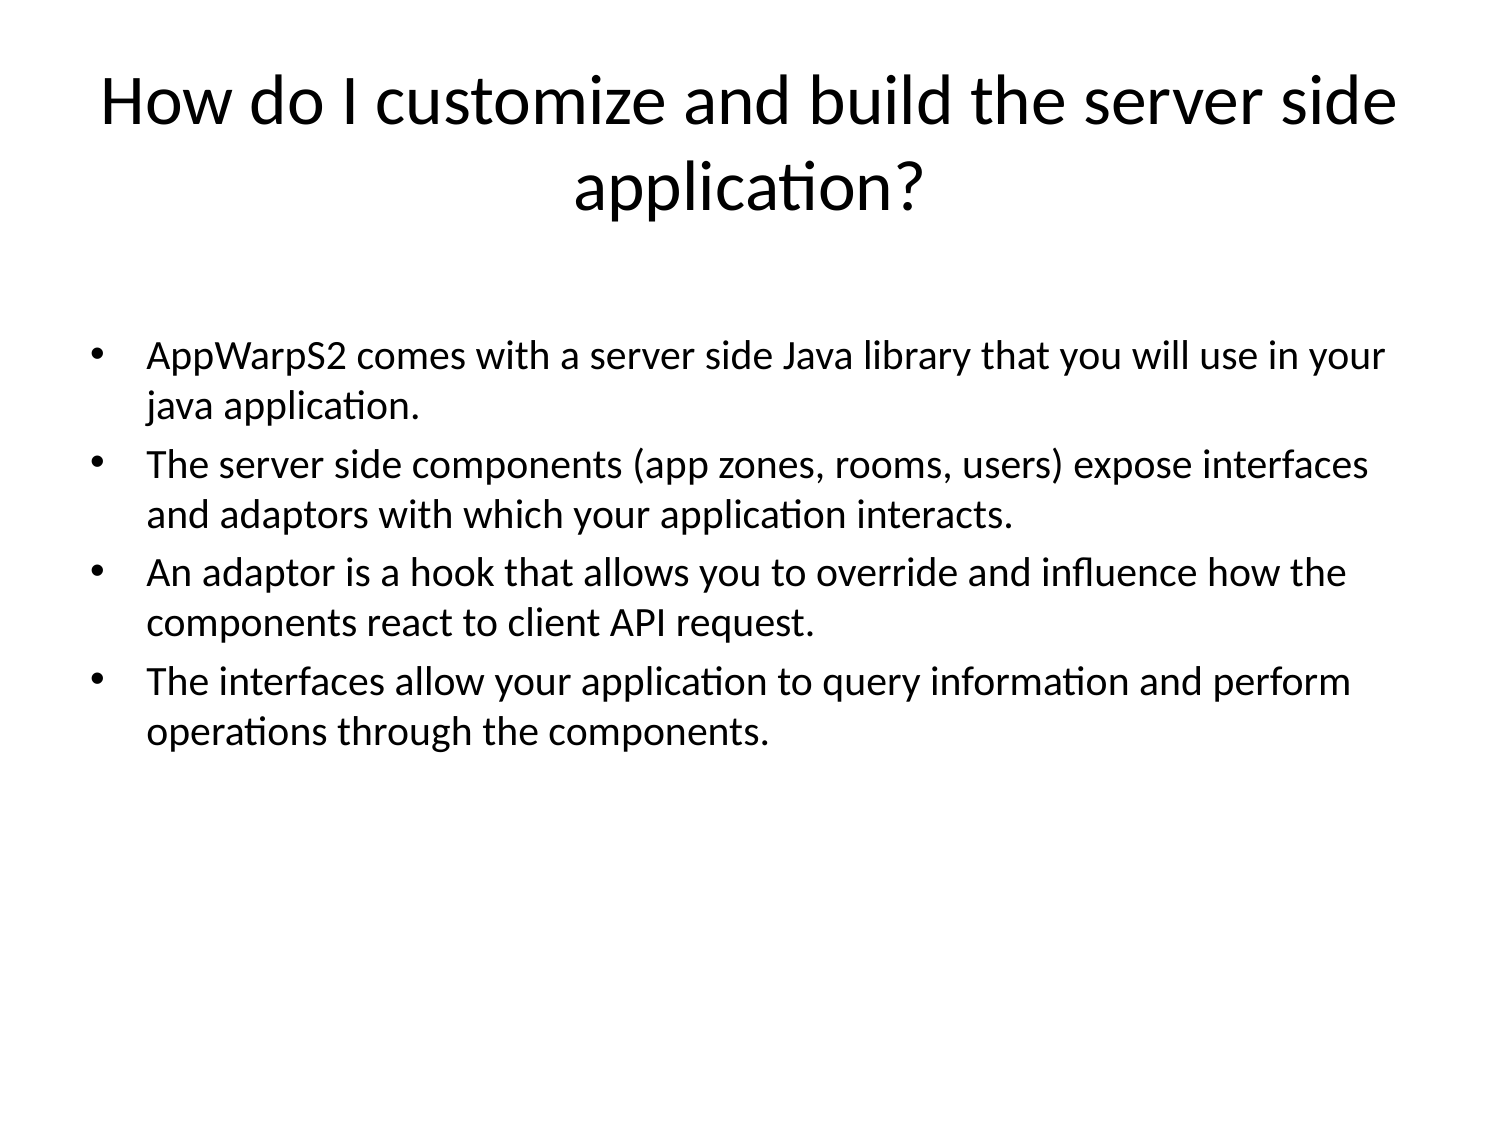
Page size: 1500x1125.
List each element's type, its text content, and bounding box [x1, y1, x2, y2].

list AppWarpS2 comes with a server side Java library that you will use in your java application. The server side components (app zones, rooms, users) expose interfaces and adaptors with which your application interacts. An adaptor is a hook that allows you to override and influence how the components react to client API request. The interfaces allow your application to query information and perform operations through the components. [75, 320, 1425, 1063]
title How do I customize and build the server side application? [75, 45, 1425, 233]
